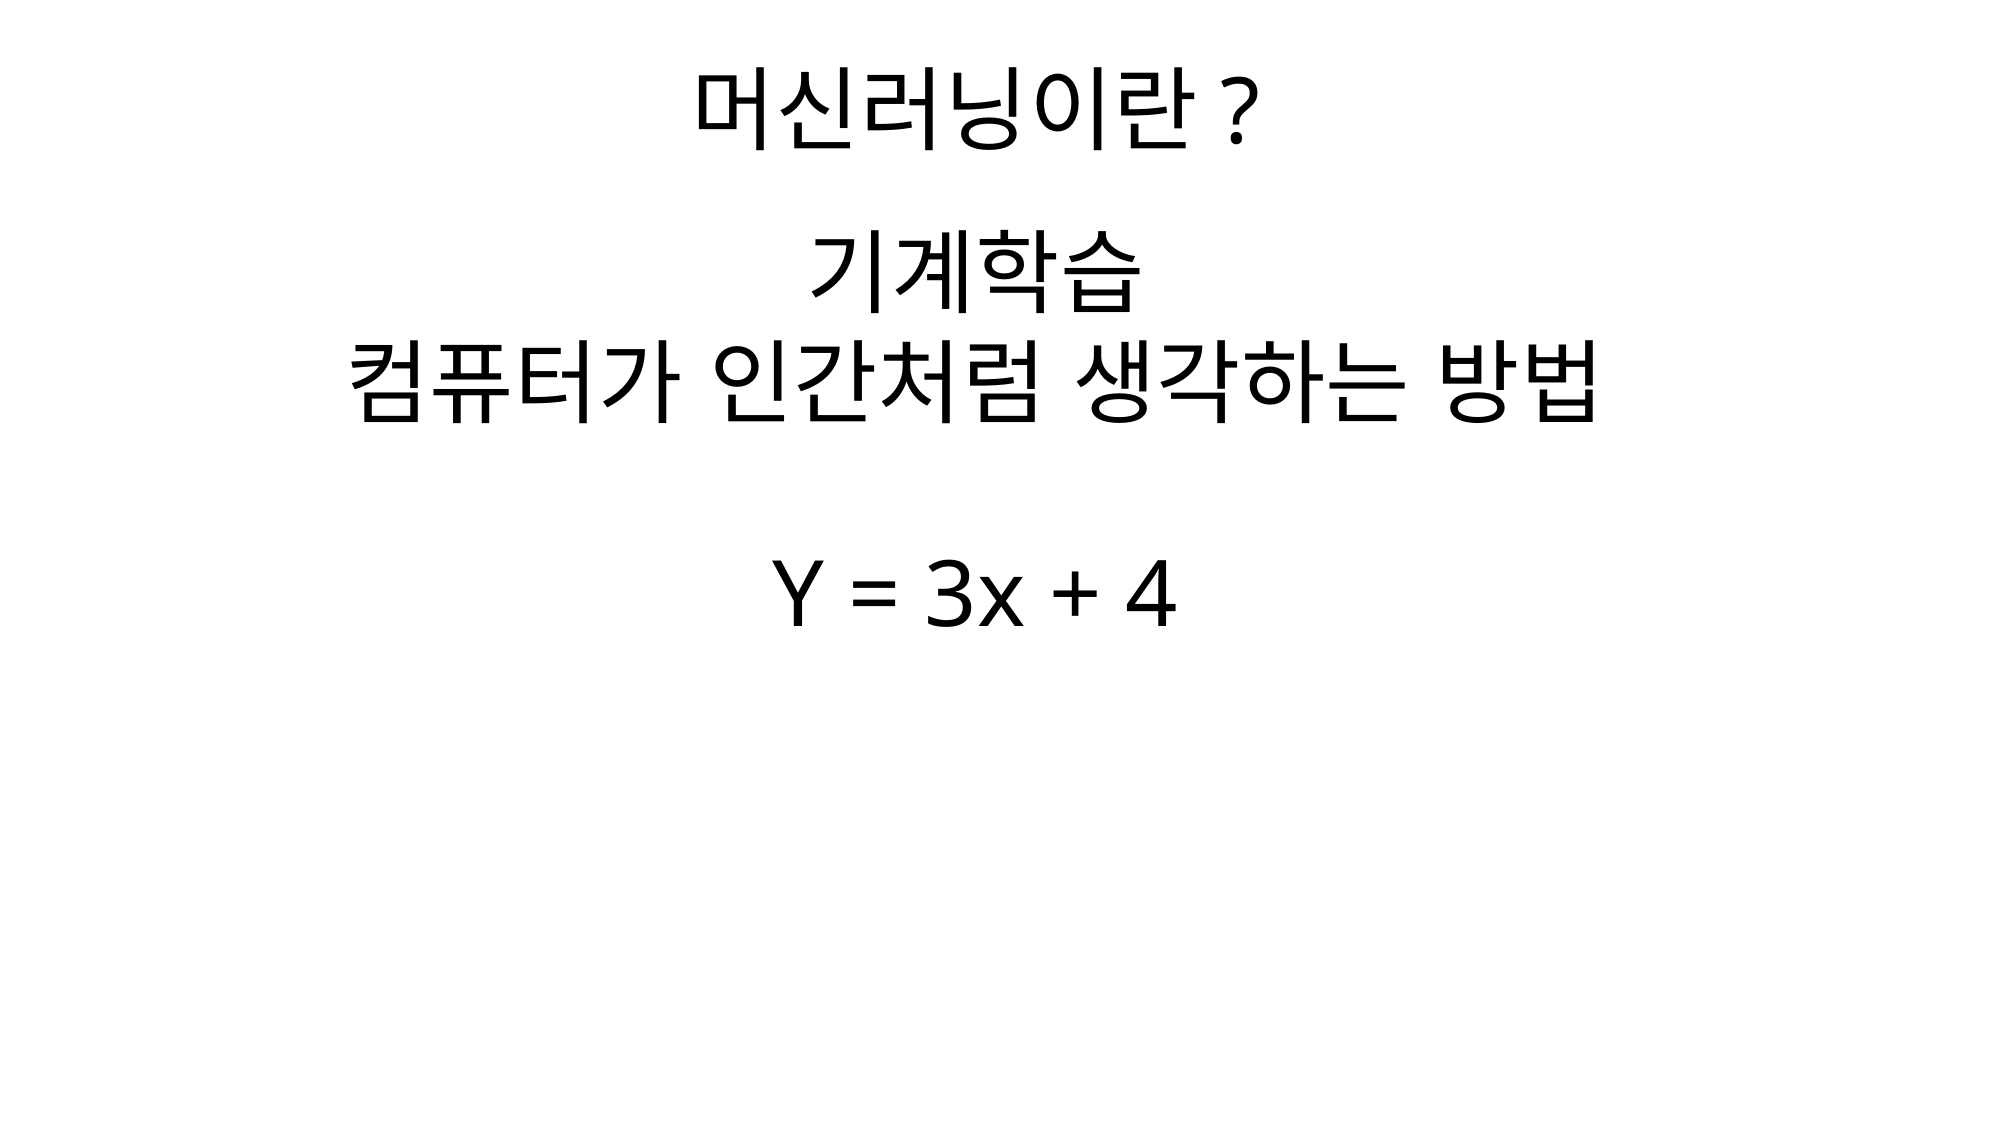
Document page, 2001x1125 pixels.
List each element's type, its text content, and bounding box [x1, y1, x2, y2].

text_box Y = 3x + 4 [193, 527, 1758, 652]
text_box 머신러닝이란? [193, 44, 1758, 169]
text_box 기계학습 컴퓨터가 인간처럼 생각하는 방법 [193, 207, 1758, 443]
